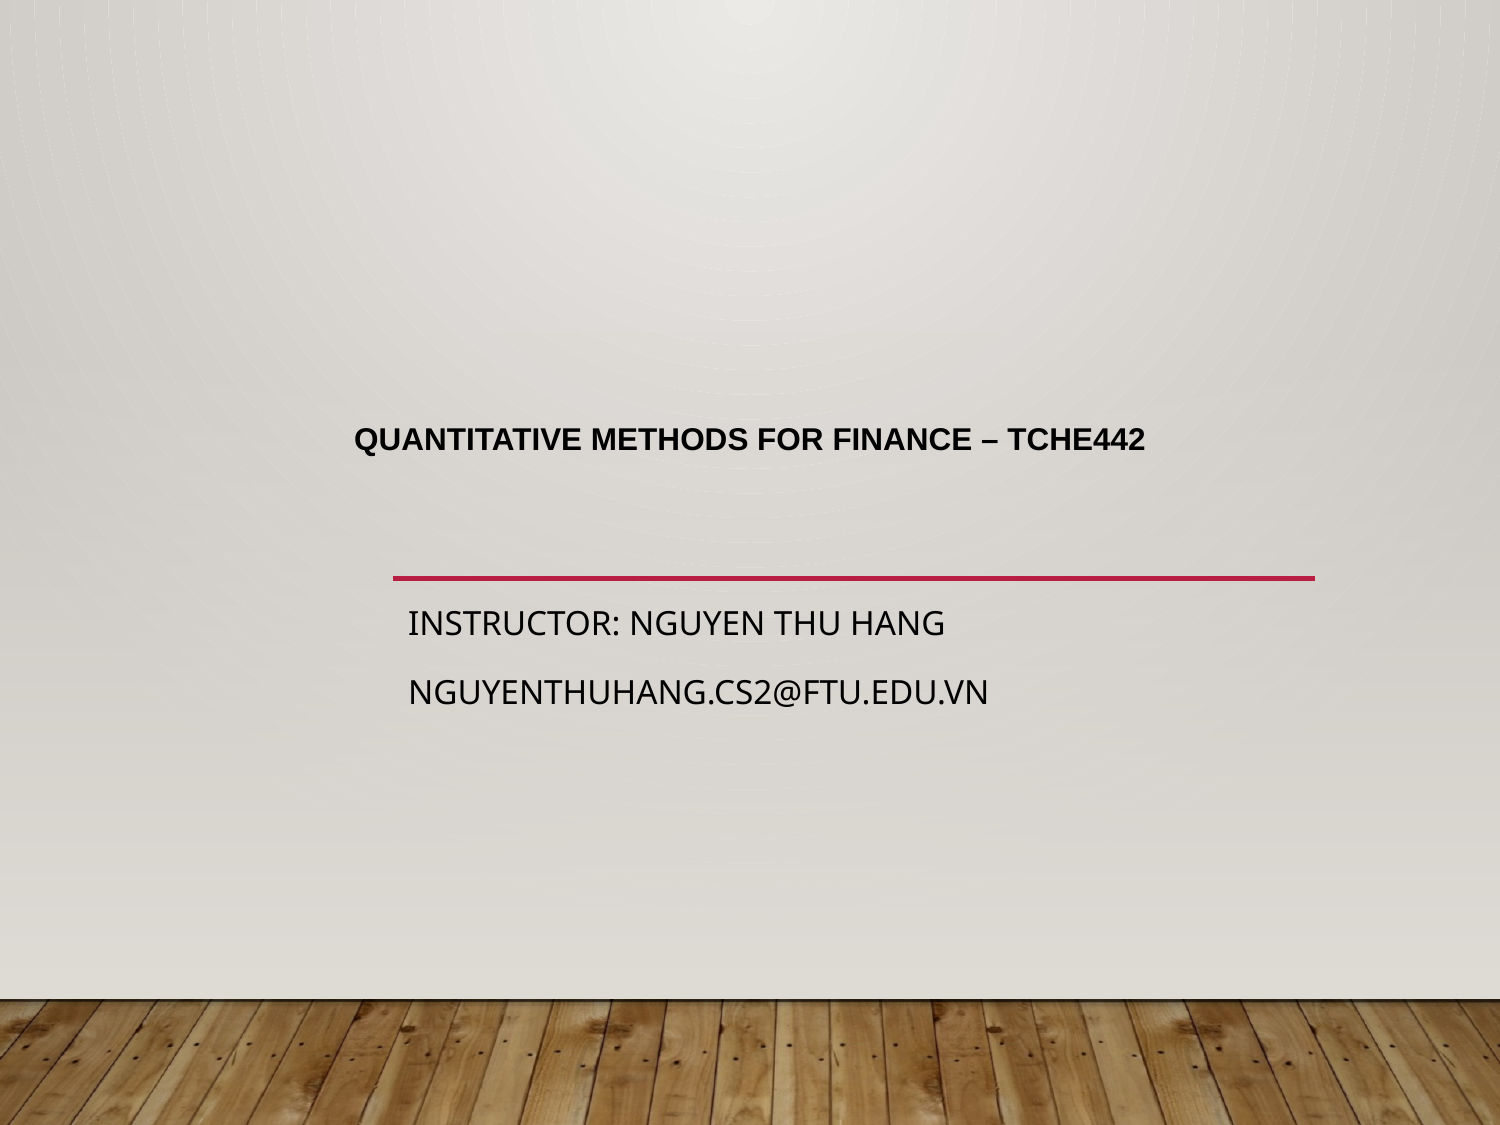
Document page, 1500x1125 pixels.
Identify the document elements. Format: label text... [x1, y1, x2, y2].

title QUANTITATIVE METHODS FOR FINANCE – TCHE442 [125, 62, 1375, 457]
subtitle Instructor: Nguyen Thu Hang nguyenthuhang.cs2@ftu.edu.vn [393, 579, 1315, 740]
picture [0, 999, 1500, 1125]
